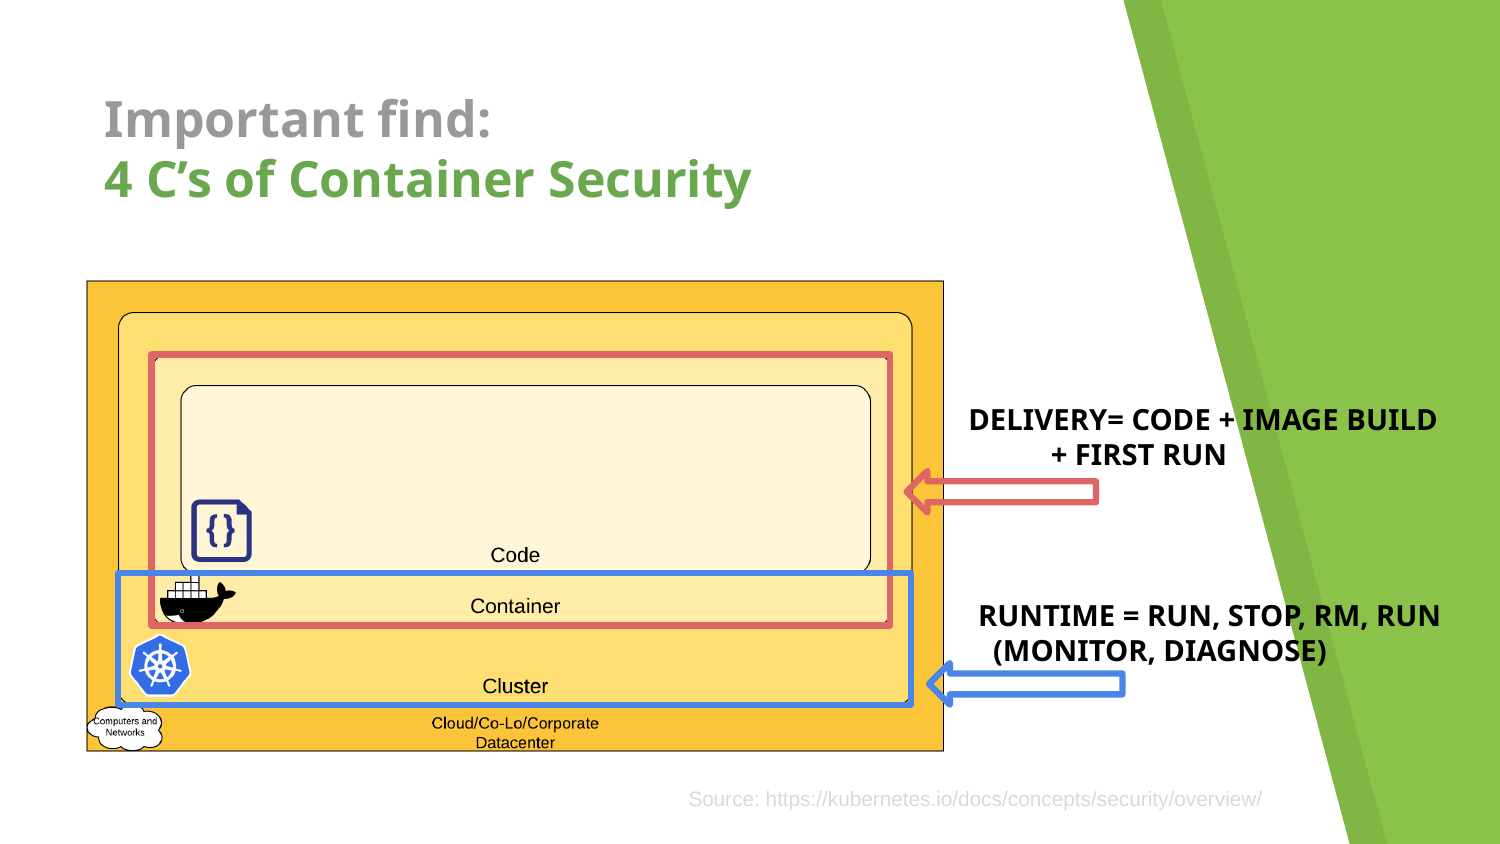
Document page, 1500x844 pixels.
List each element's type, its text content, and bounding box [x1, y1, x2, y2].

text_box Source: https://kubernetes.io/docs/concepts/security/overview/ [673, 770, 1442, 844]
picture [65, 260, 964, 779]
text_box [117, 573, 1500, 705]
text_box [151, 354, 1500, 572]
title Important find: 4 C’s of Container Security [89, 142, 964, 223]
